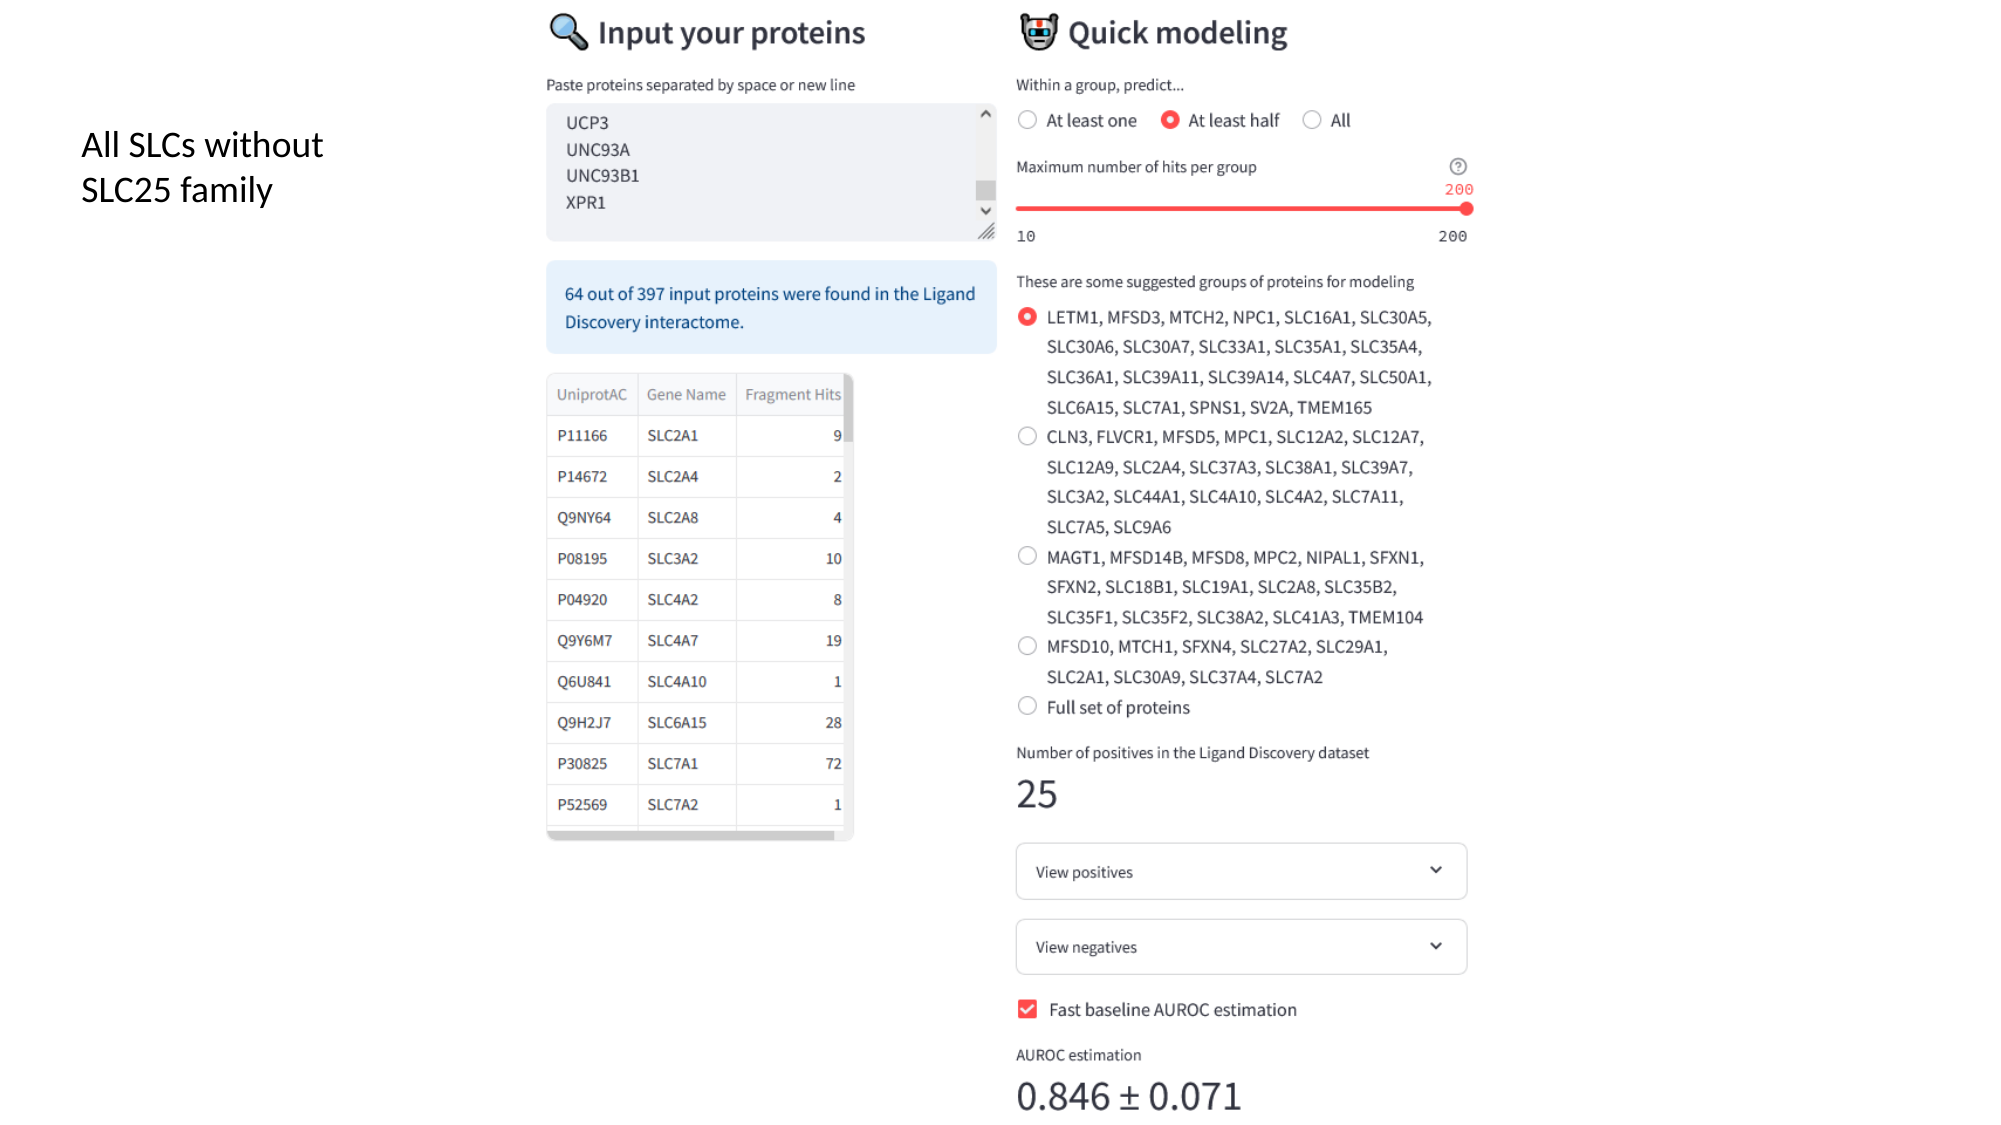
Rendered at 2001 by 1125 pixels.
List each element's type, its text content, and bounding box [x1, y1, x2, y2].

picture [516, 0, 1483, 1125]
text_box All SLCs without SLC25 family [66, 112, 369, 218]
